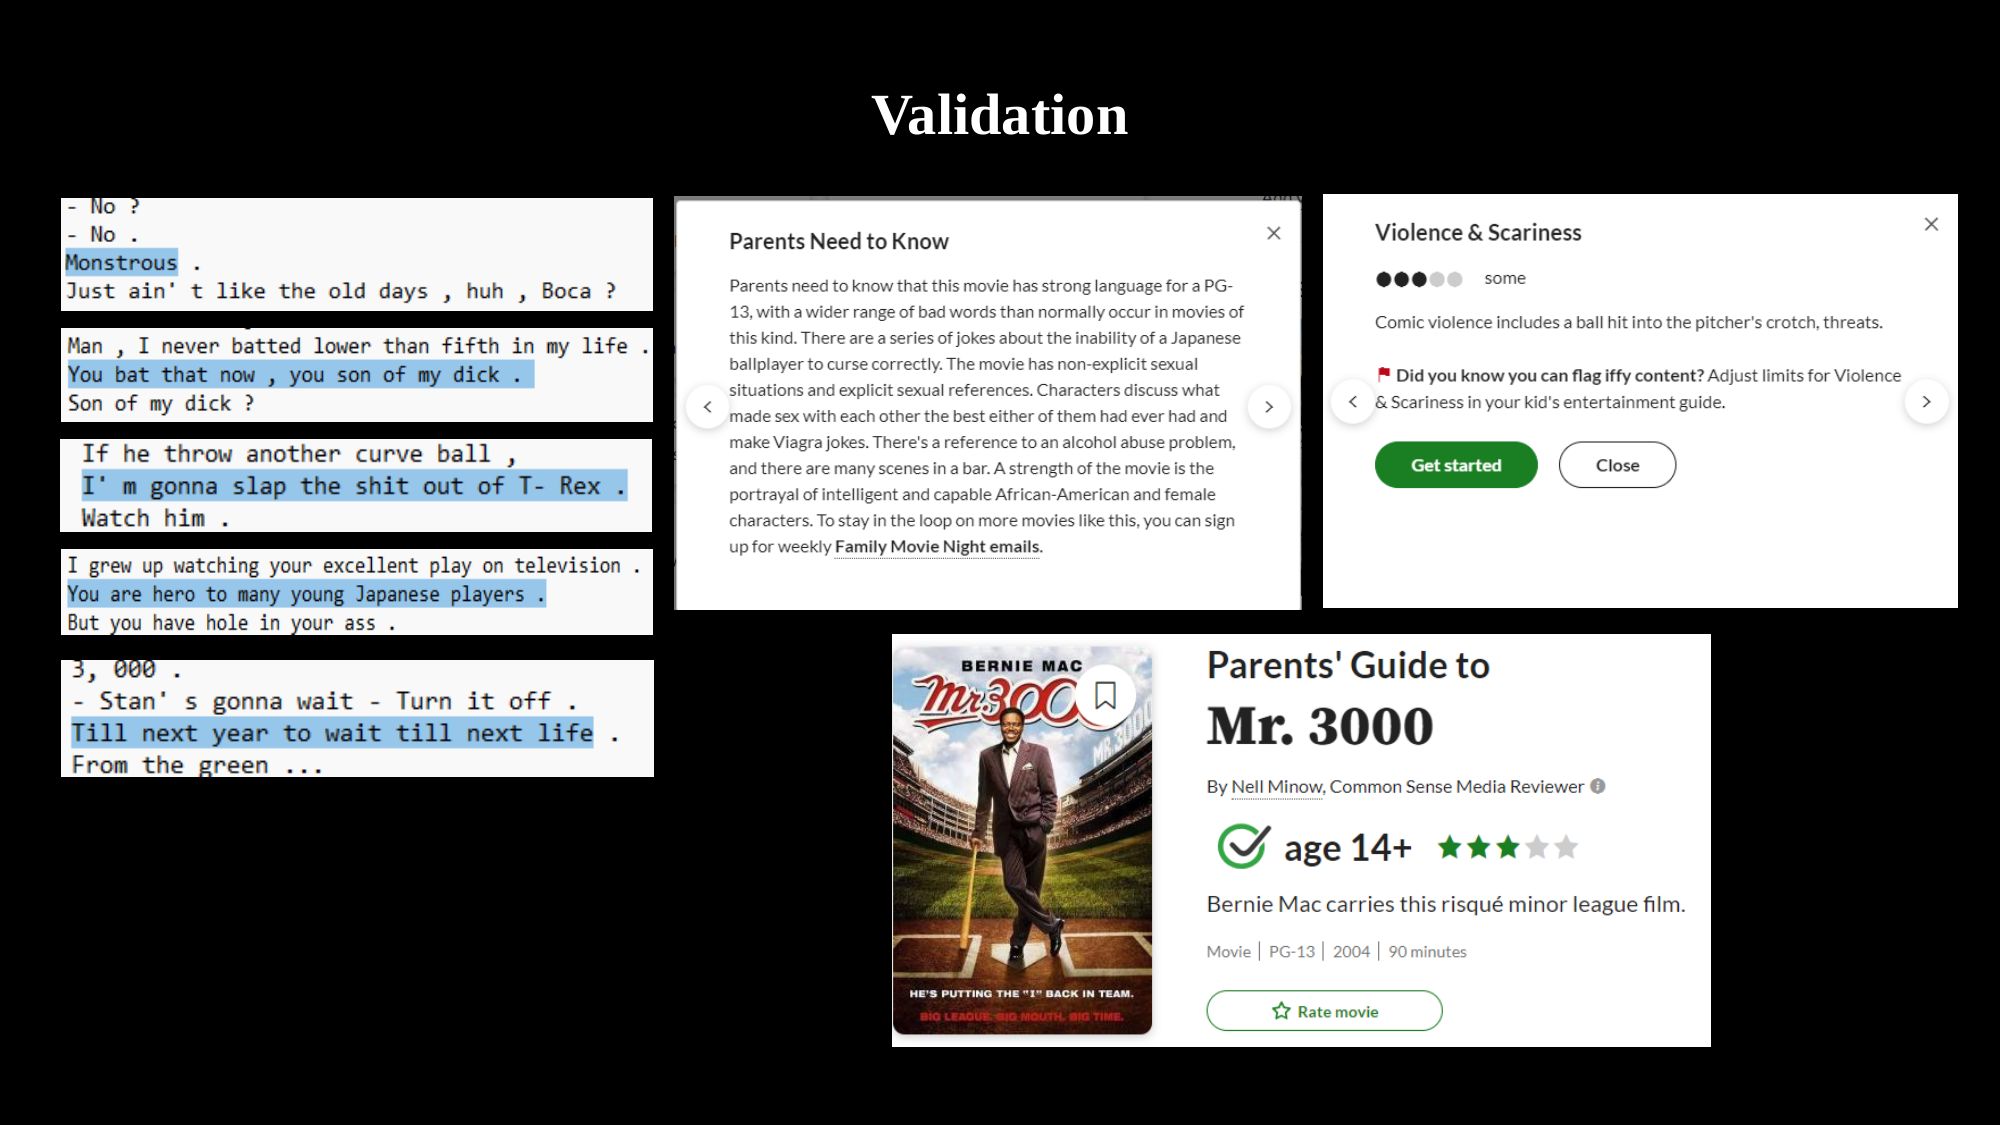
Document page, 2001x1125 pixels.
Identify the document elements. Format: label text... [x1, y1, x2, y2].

picture [61, 659, 654, 777]
title Validation [561, 28, 1439, 155]
picture [1323, 194, 1959, 609]
picture [61, 197, 653, 312]
picture [61, 549, 653, 635]
picture [892, 633, 1712, 1048]
picture [673, 195, 1303, 610]
picture [59, 438, 652, 533]
picture [61, 328, 653, 422]
